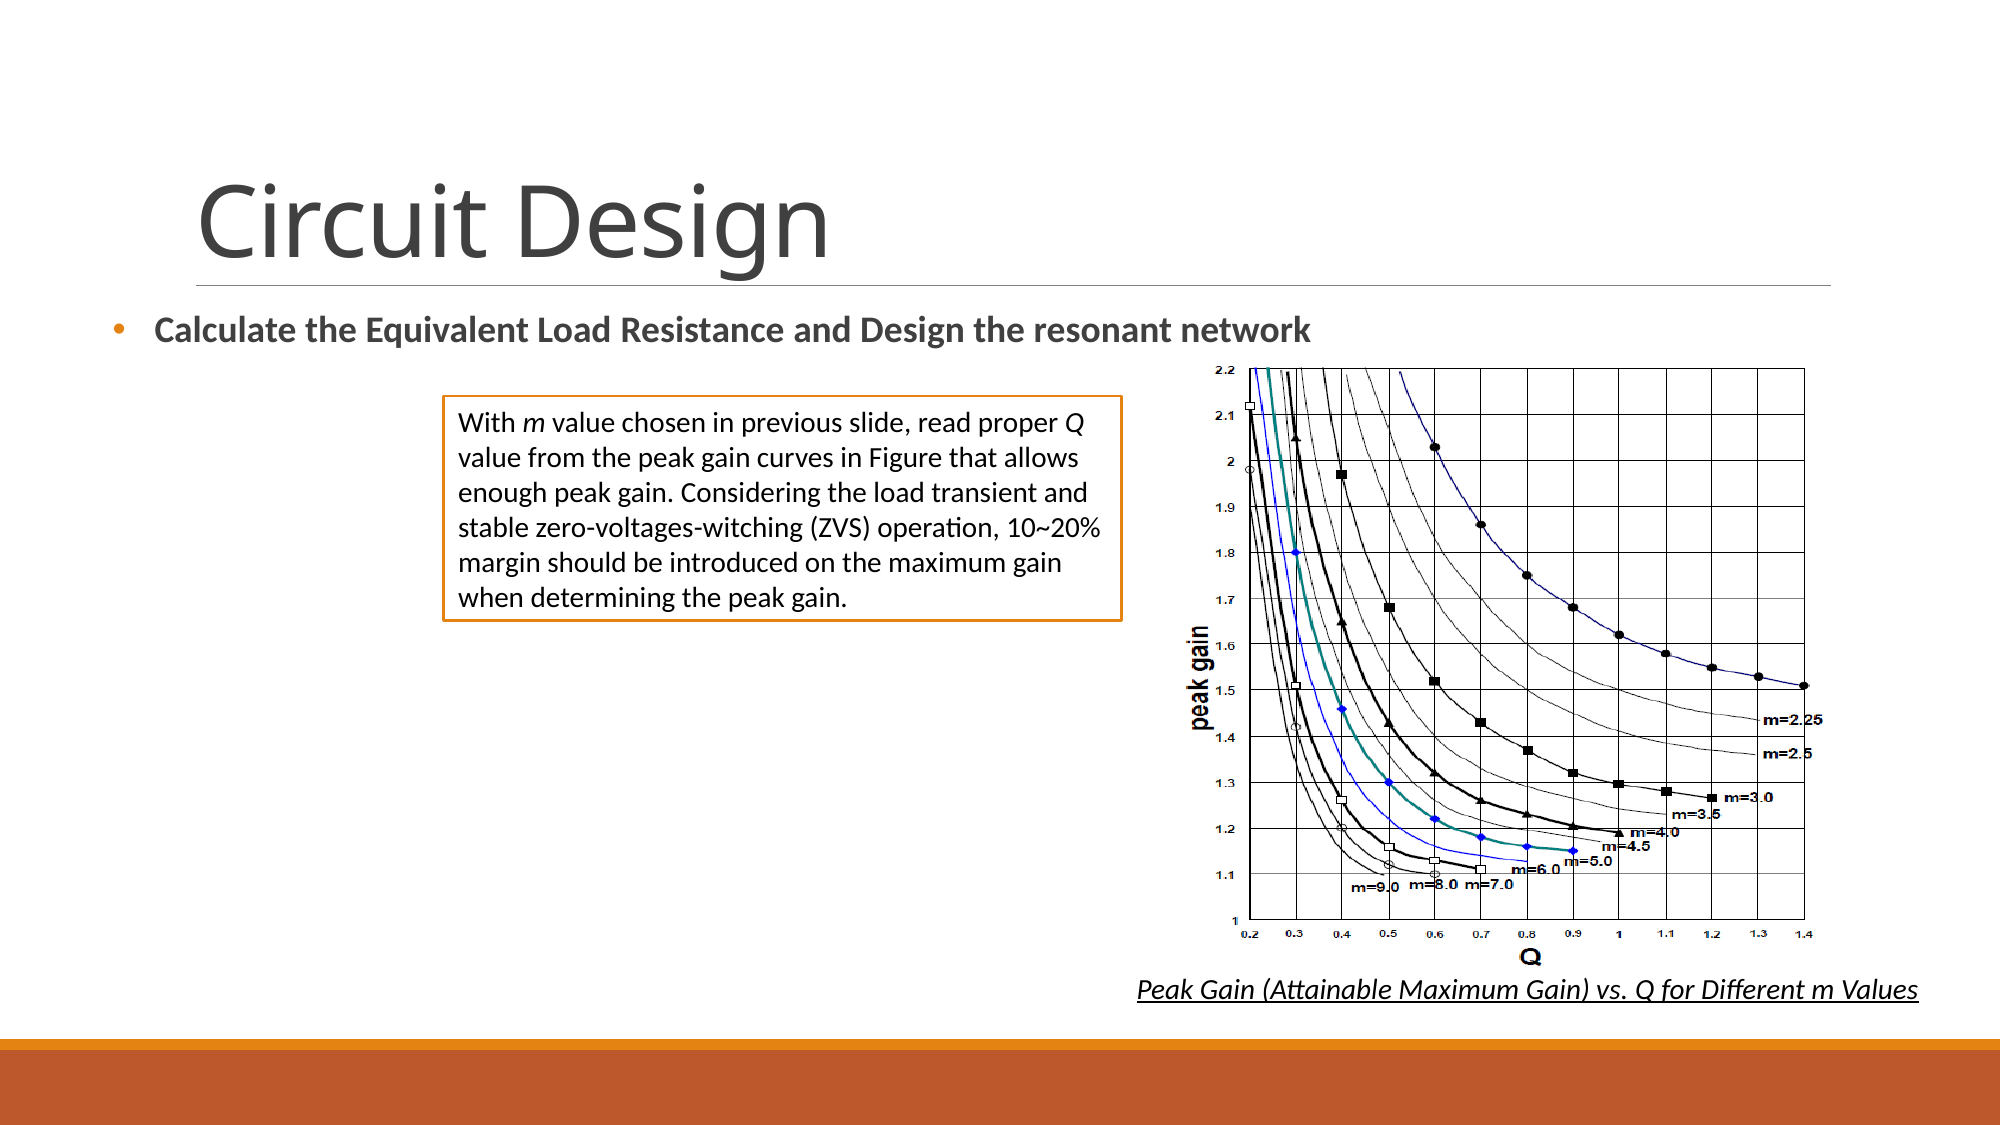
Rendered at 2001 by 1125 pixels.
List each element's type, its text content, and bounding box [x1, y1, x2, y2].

picture [1181, 352, 1848, 975]
title Circuit Design [180, 47, 1830, 285]
text_box With m value chosen in previous slide, read proper Q value from the peak gain curves in Figure that allows enough peak gain. Considering the load transient and stable zero-voltages-witching (ZVS) operation, 10~20% margin should be introduced on the maximum gain when determining the peak gain. [442, 395, 1123, 622]
text_box Peak Gain (Attainable Maximum Gain) vs. Q for Different m Values [1121, 962, 2000, 1013]
